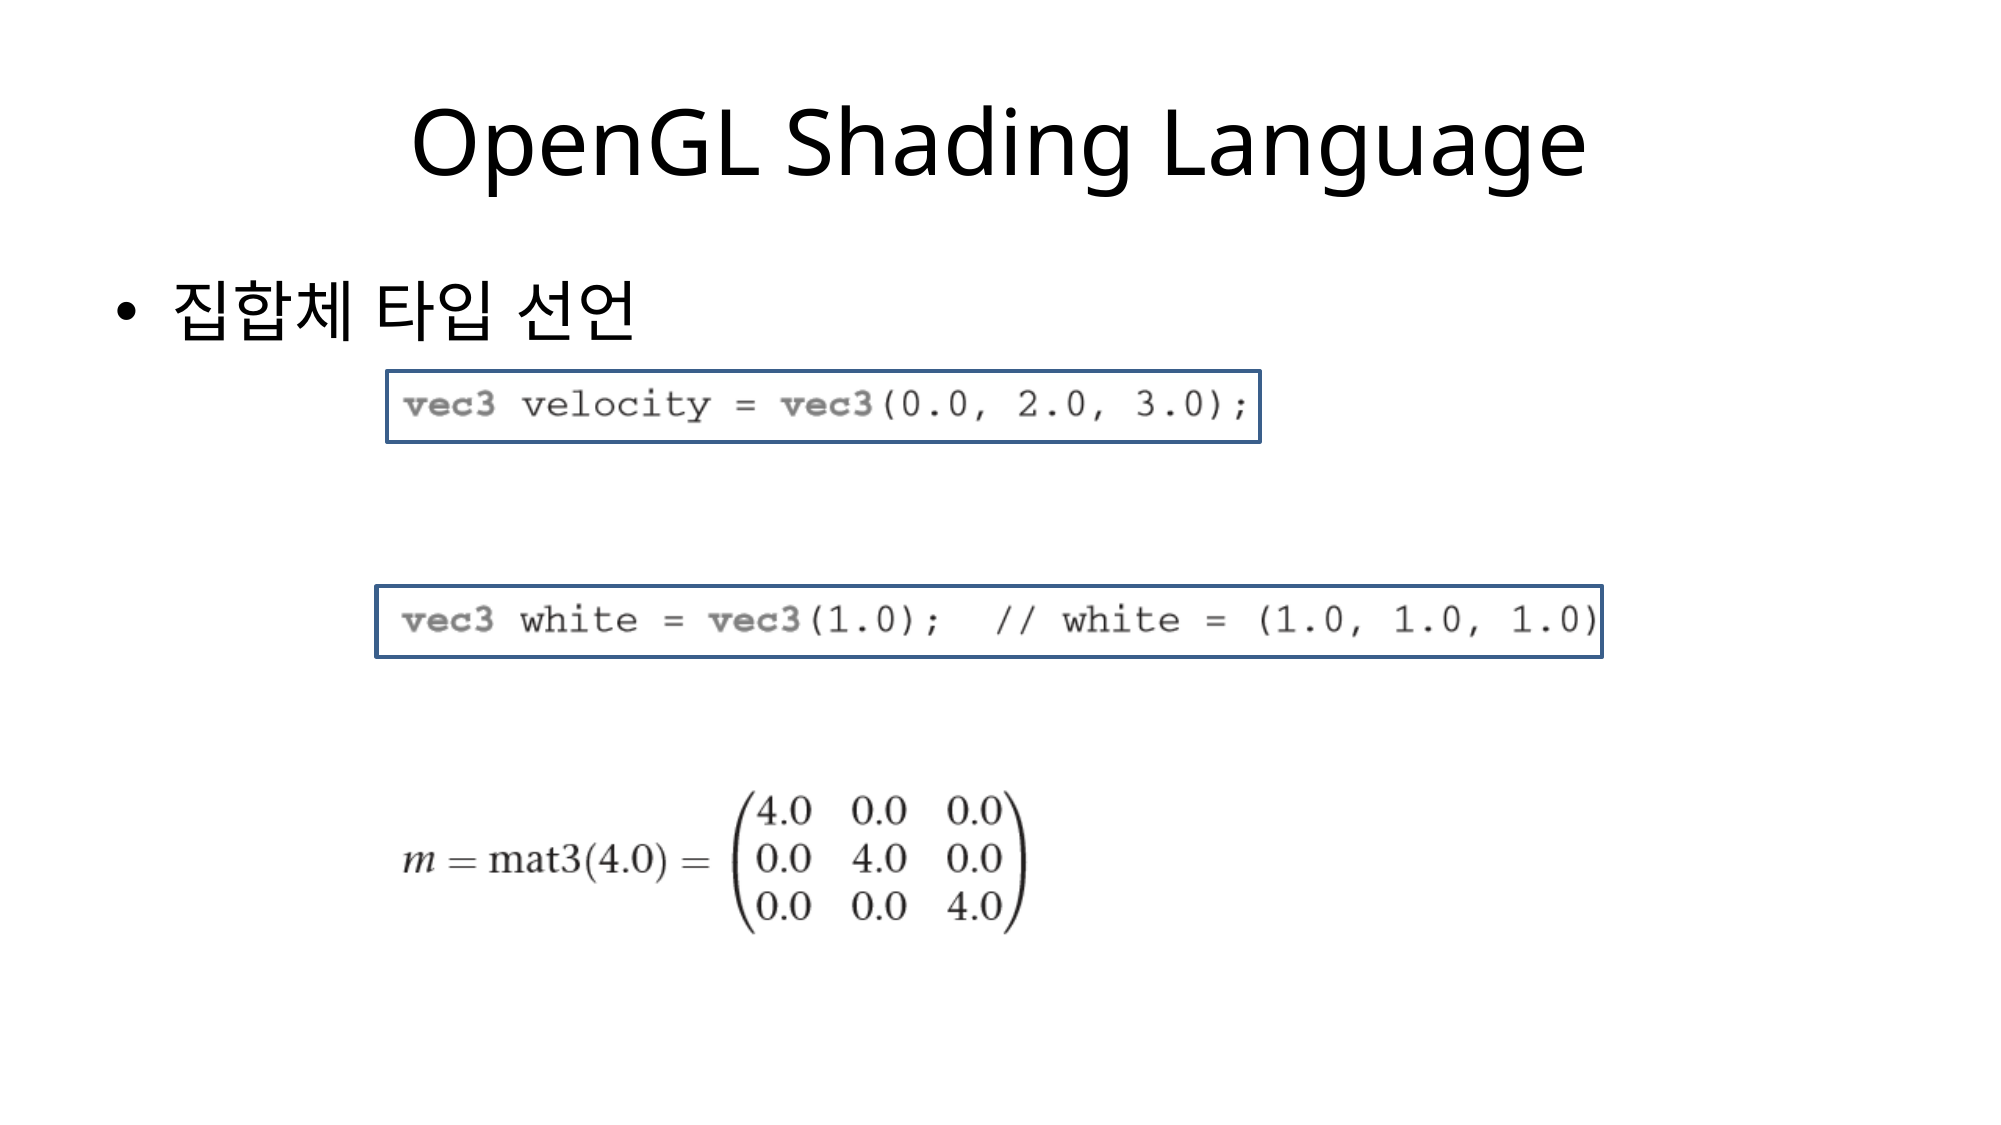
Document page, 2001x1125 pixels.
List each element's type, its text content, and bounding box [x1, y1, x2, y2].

list 집합체 타입 선언 [99, 262, 1900, 1005]
text_box [374, 584, 1604, 659]
picture [397, 385, 1255, 428]
picture [397, 786, 1037, 936]
text_box [385, 369, 1262, 444]
picture [397, 597, 1603, 644]
title OpenGL Shading Language [99, 45, 1900, 233]
